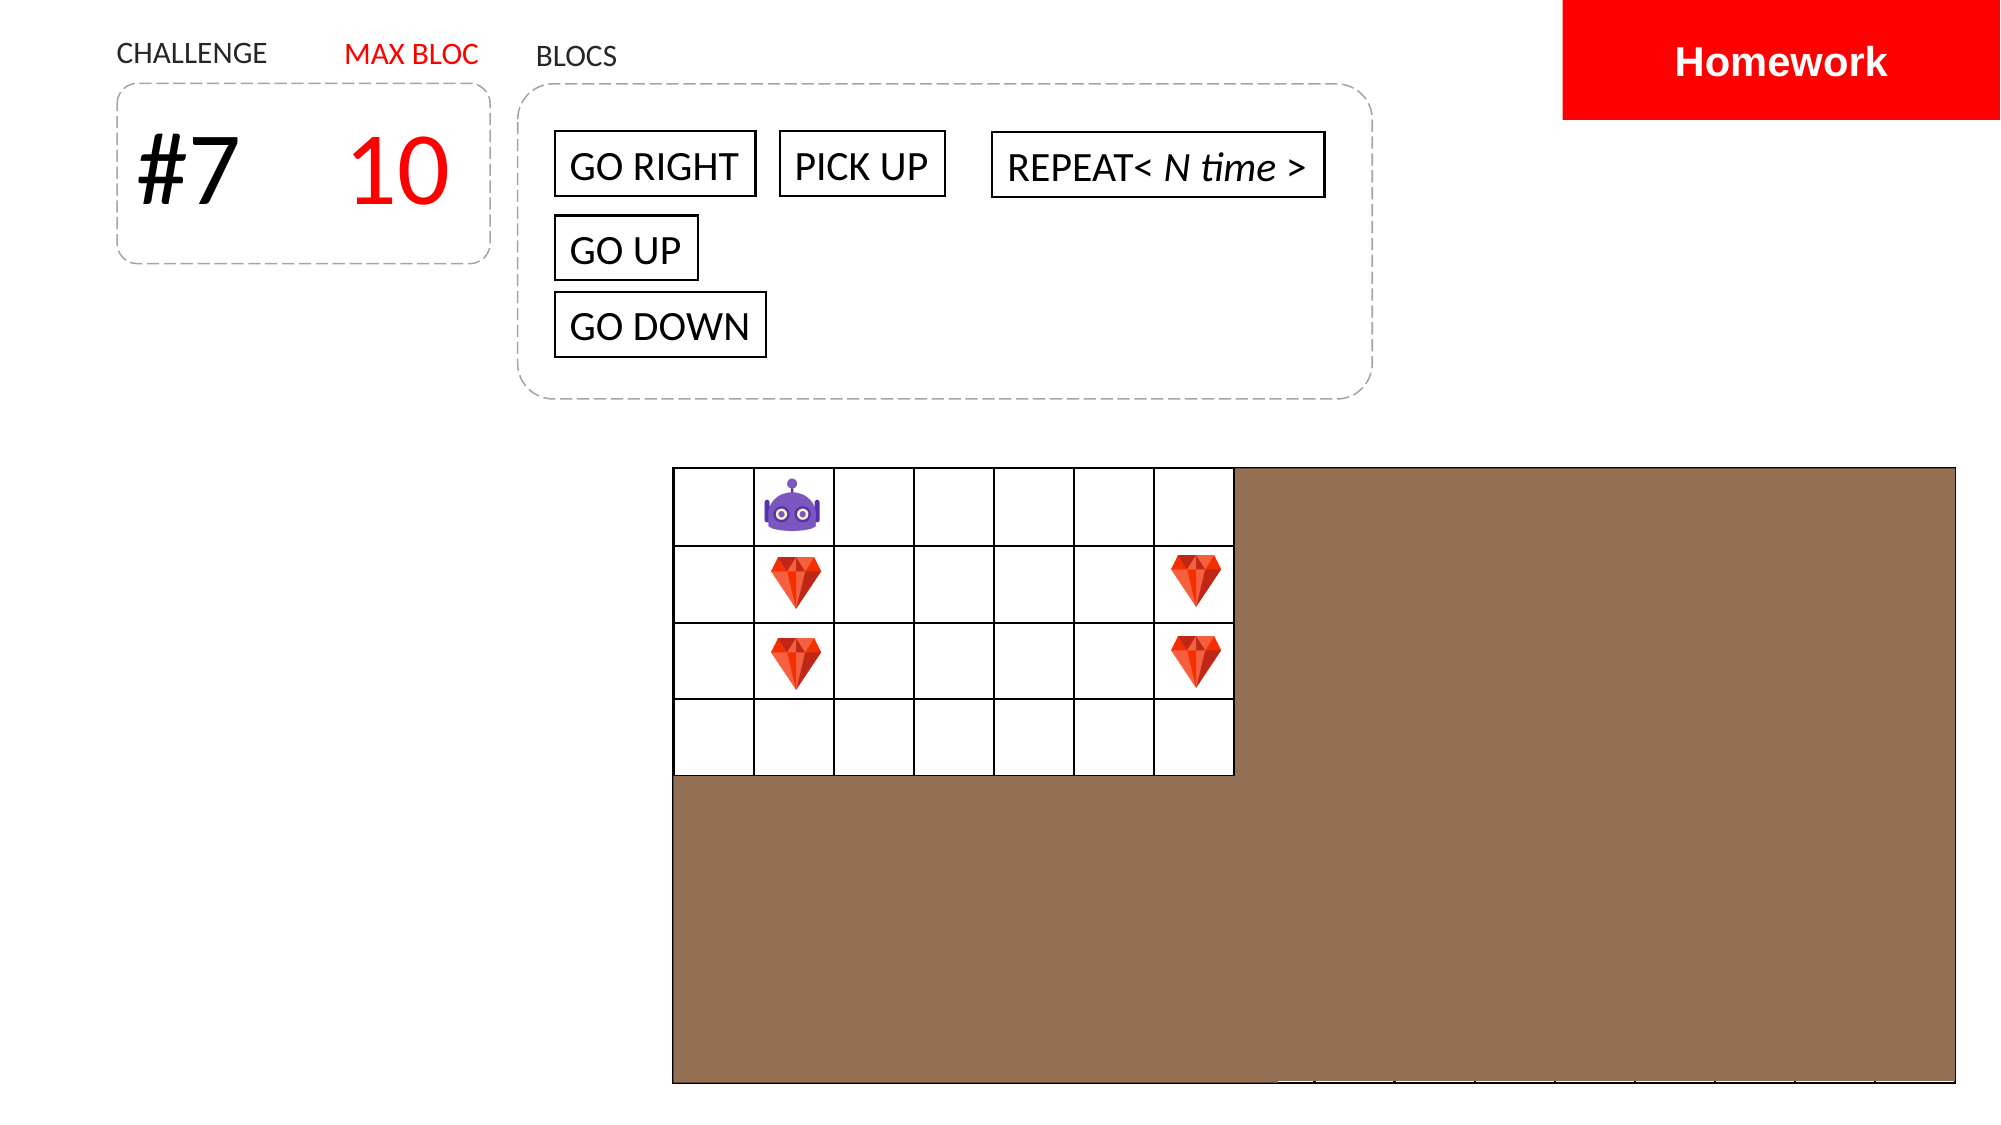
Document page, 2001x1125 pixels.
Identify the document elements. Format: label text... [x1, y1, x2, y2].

text_box [1154, 546, 1234, 623]
text_box [1074, 623, 1154, 699]
text_box [833, 546, 913, 623]
text_box [753, 699, 833, 776]
text_box [1154, 623, 1234, 699]
text_box [833, 623, 913, 699]
text_box #7 [121, 92, 258, 233]
text_box [673, 546, 753, 623]
text_box [913, 699, 993, 776]
text_box [1074, 699, 1154, 776]
text_box [753, 623, 833, 699]
text_box [753, 468, 833, 546]
picture [770, 557, 823, 609]
text_box [993, 546, 1074, 623]
text_box [833, 699, 913, 776]
text_box MAX BLOC [329, 25, 496, 79]
text_box [913, 468, 993, 546]
text_box [993, 468, 1074, 546]
picture [1170, 555, 1223, 608]
picture [1170, 636, 1223, 688]
text_box PICK UP [779, 131, 945, 197]
text_box [1074, 468, 1154, 546]
picture [761, 475, 822, 536]
text_box Homework [1561, 0, 2000, 122]
text_box GO RIGHT [554, 131, 756, 197]
text_box [1154, 468, 1234, 546]
text_box [673, 699, 753, 776]
text_box [117, 83, 491, 264]
text_box [993, 623, 1074, 699]
text_box [673, 623, 753, 699]
text_box [913, 623, 993, 699]
text_box [673, 776, 1279, 1083]
text_box [1074, 546, 1154, 623]
text_box REPEAT< N time > [992, 131, 1325, 197]
text_box GO UP [554, 215, 698, 281]
text_box [1154, 699, 1234, 776]
text_box [673, 468, 753, 546]
text_box [1235, 468, 1956, 1081]
text_box [753, 546, 833, 623]
text_box CHALLENGE [101, 24, 285, 78]
text_box GO DOWN [554, 291, 767, 357]
text_box [833, 468, 913, 546]
text_box [993, 699, 1074, 776]
picture [770, 637, 823, 690]
text_box [517, 83, 1373, 399]
text_box [913, 546, 993, 623]
text_box BLOCS [520, 27, 633, 80]
text_box 10 [329, 92, 467, 233]
